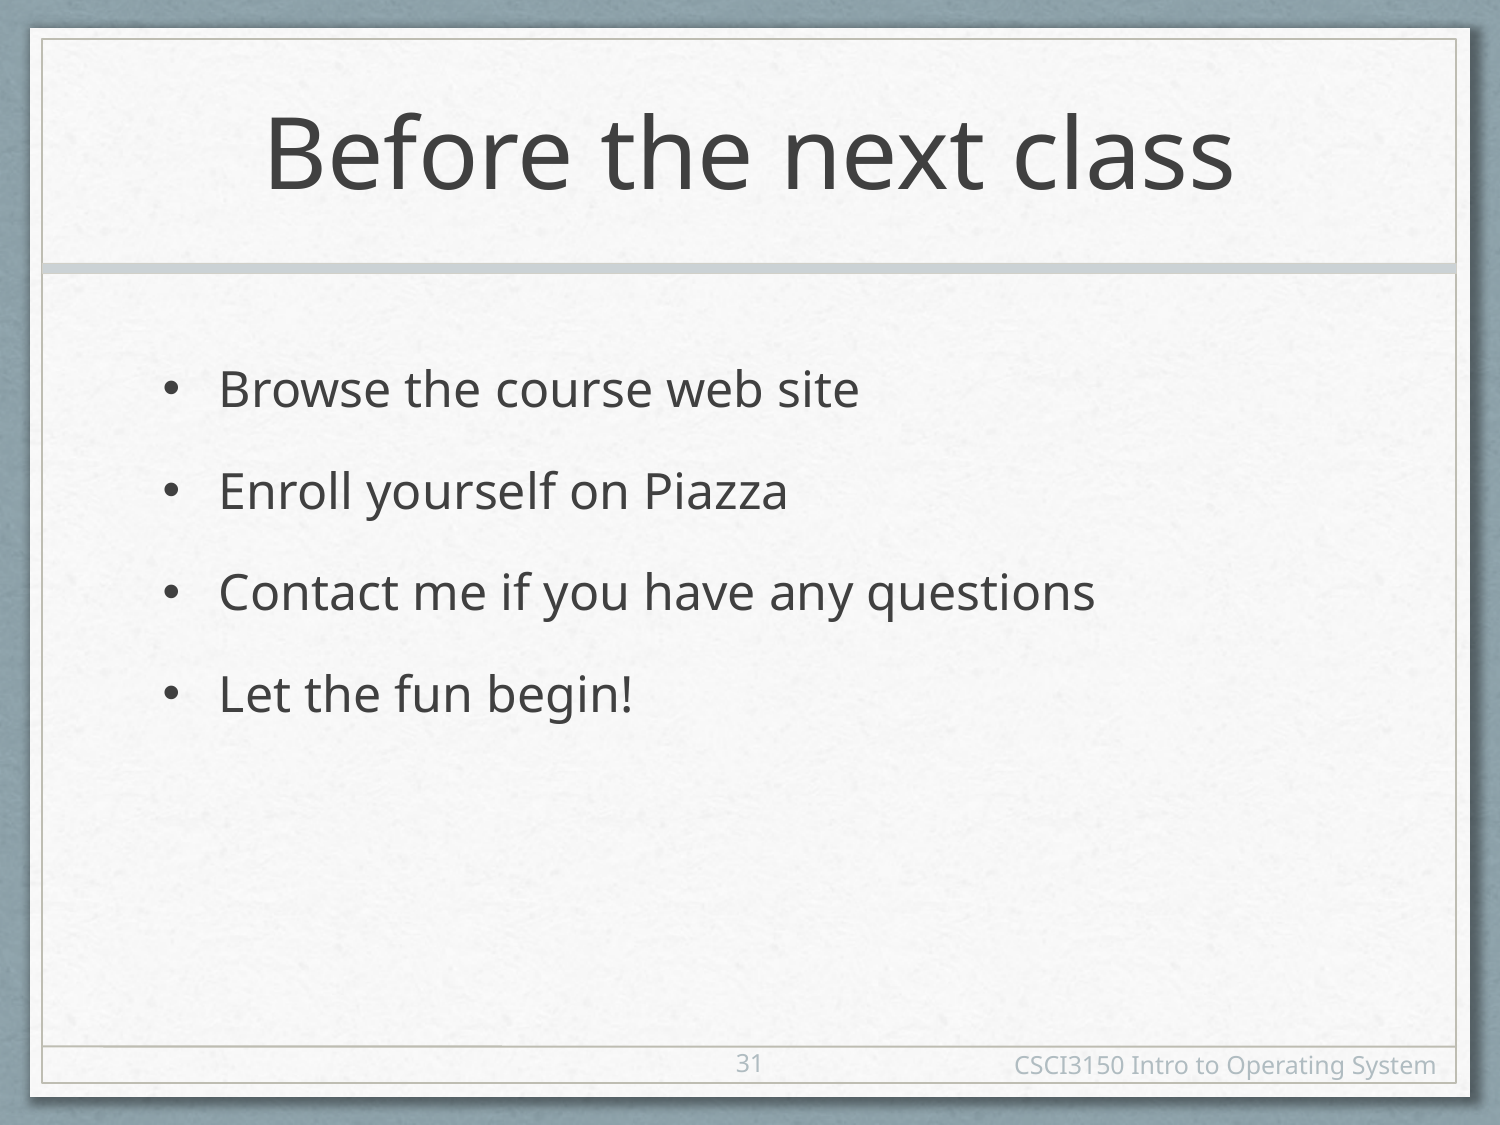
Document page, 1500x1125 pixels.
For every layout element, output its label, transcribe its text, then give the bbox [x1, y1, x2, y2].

picture [30, 28, 1470, 1097]
footer CSCI3150 Intro to Operating System [977, 1045, 1453, 1088]
title Before the next class [147, 40, 1353, 260]
slide_number 31 [687, 1042, 813, 1088]
list Browse the course web site Enroll yourself on Piazza Contact me if you have any questions Let the fun begin! [147, 350, 1453, 995]
